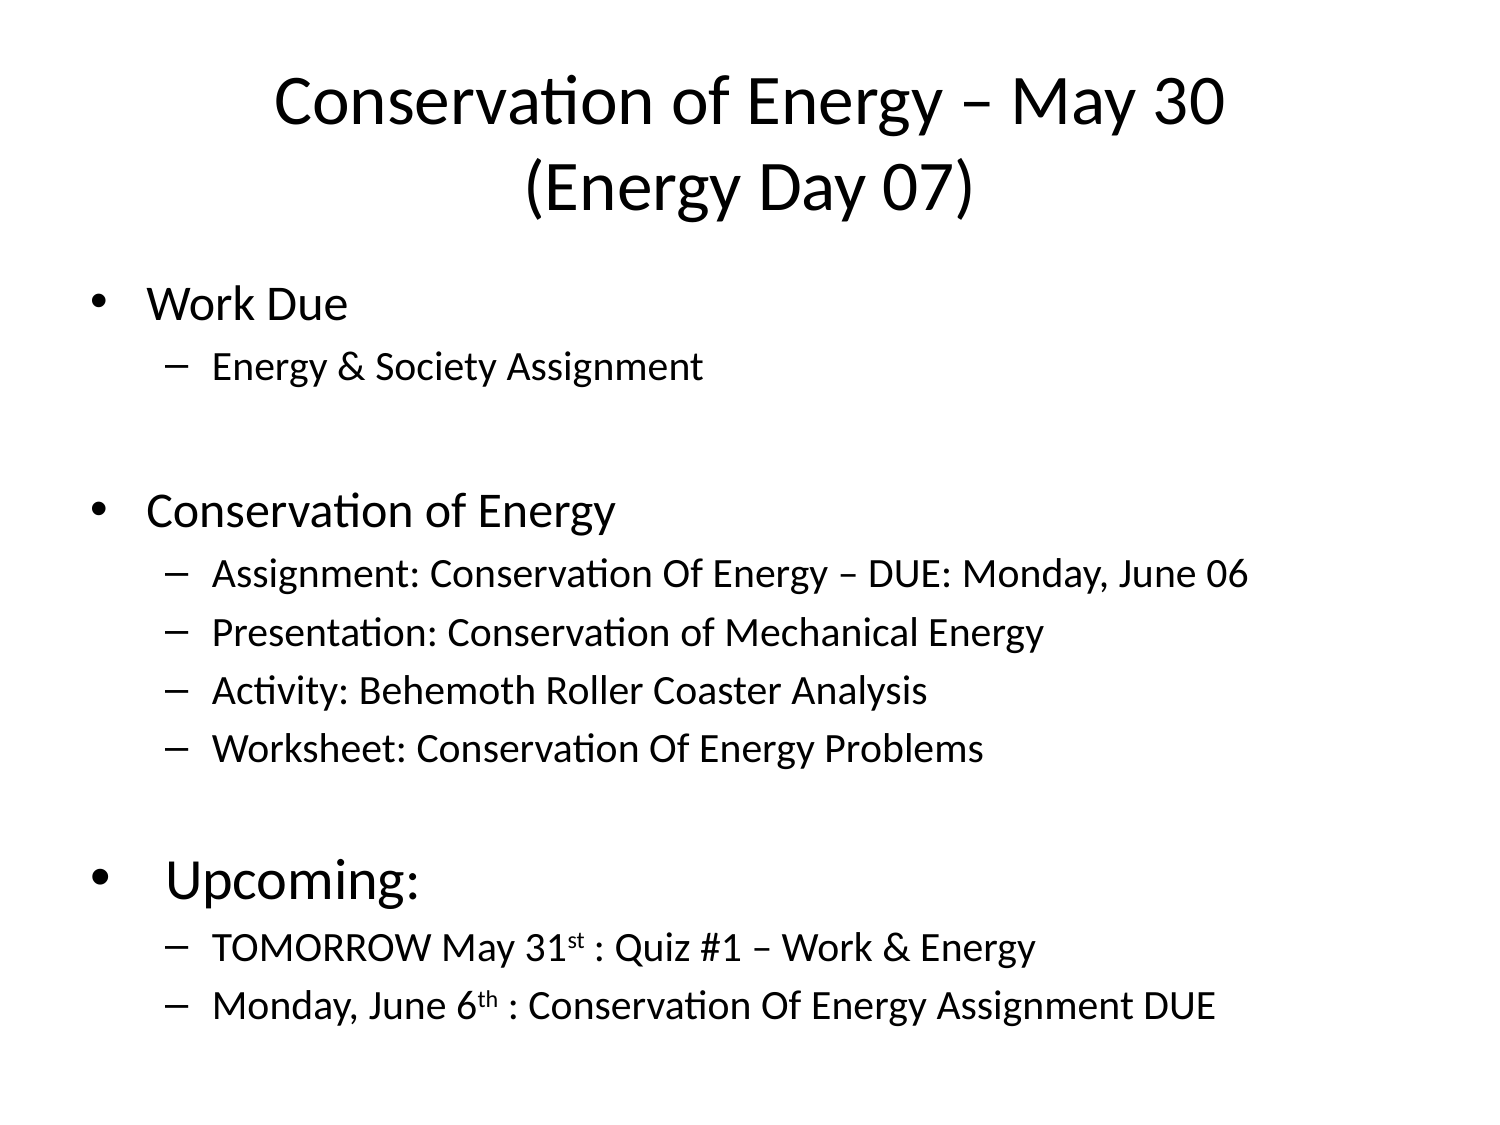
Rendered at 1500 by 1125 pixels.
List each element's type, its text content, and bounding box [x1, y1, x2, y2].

title Conservation of Energy – May 30 (Energy Day 07) [75, 45, 1425, 233]
list Work Due Energy & Society Assignment Conservation of Energy Assignment: Conservation Of Energy – DUE: Monday, June 06 Presentation: Conservation of Mechanical Energy Activity: Behemoth Roller Coaster Analysis Worksheet: Conservation Of Energy Problems Upcoming: TOMORROW May 31st : Quiz #1 – Work & Energy Monday, June 6th : Conservation Of Energy Assignment DUE [75, 262, 1425, 1063]
